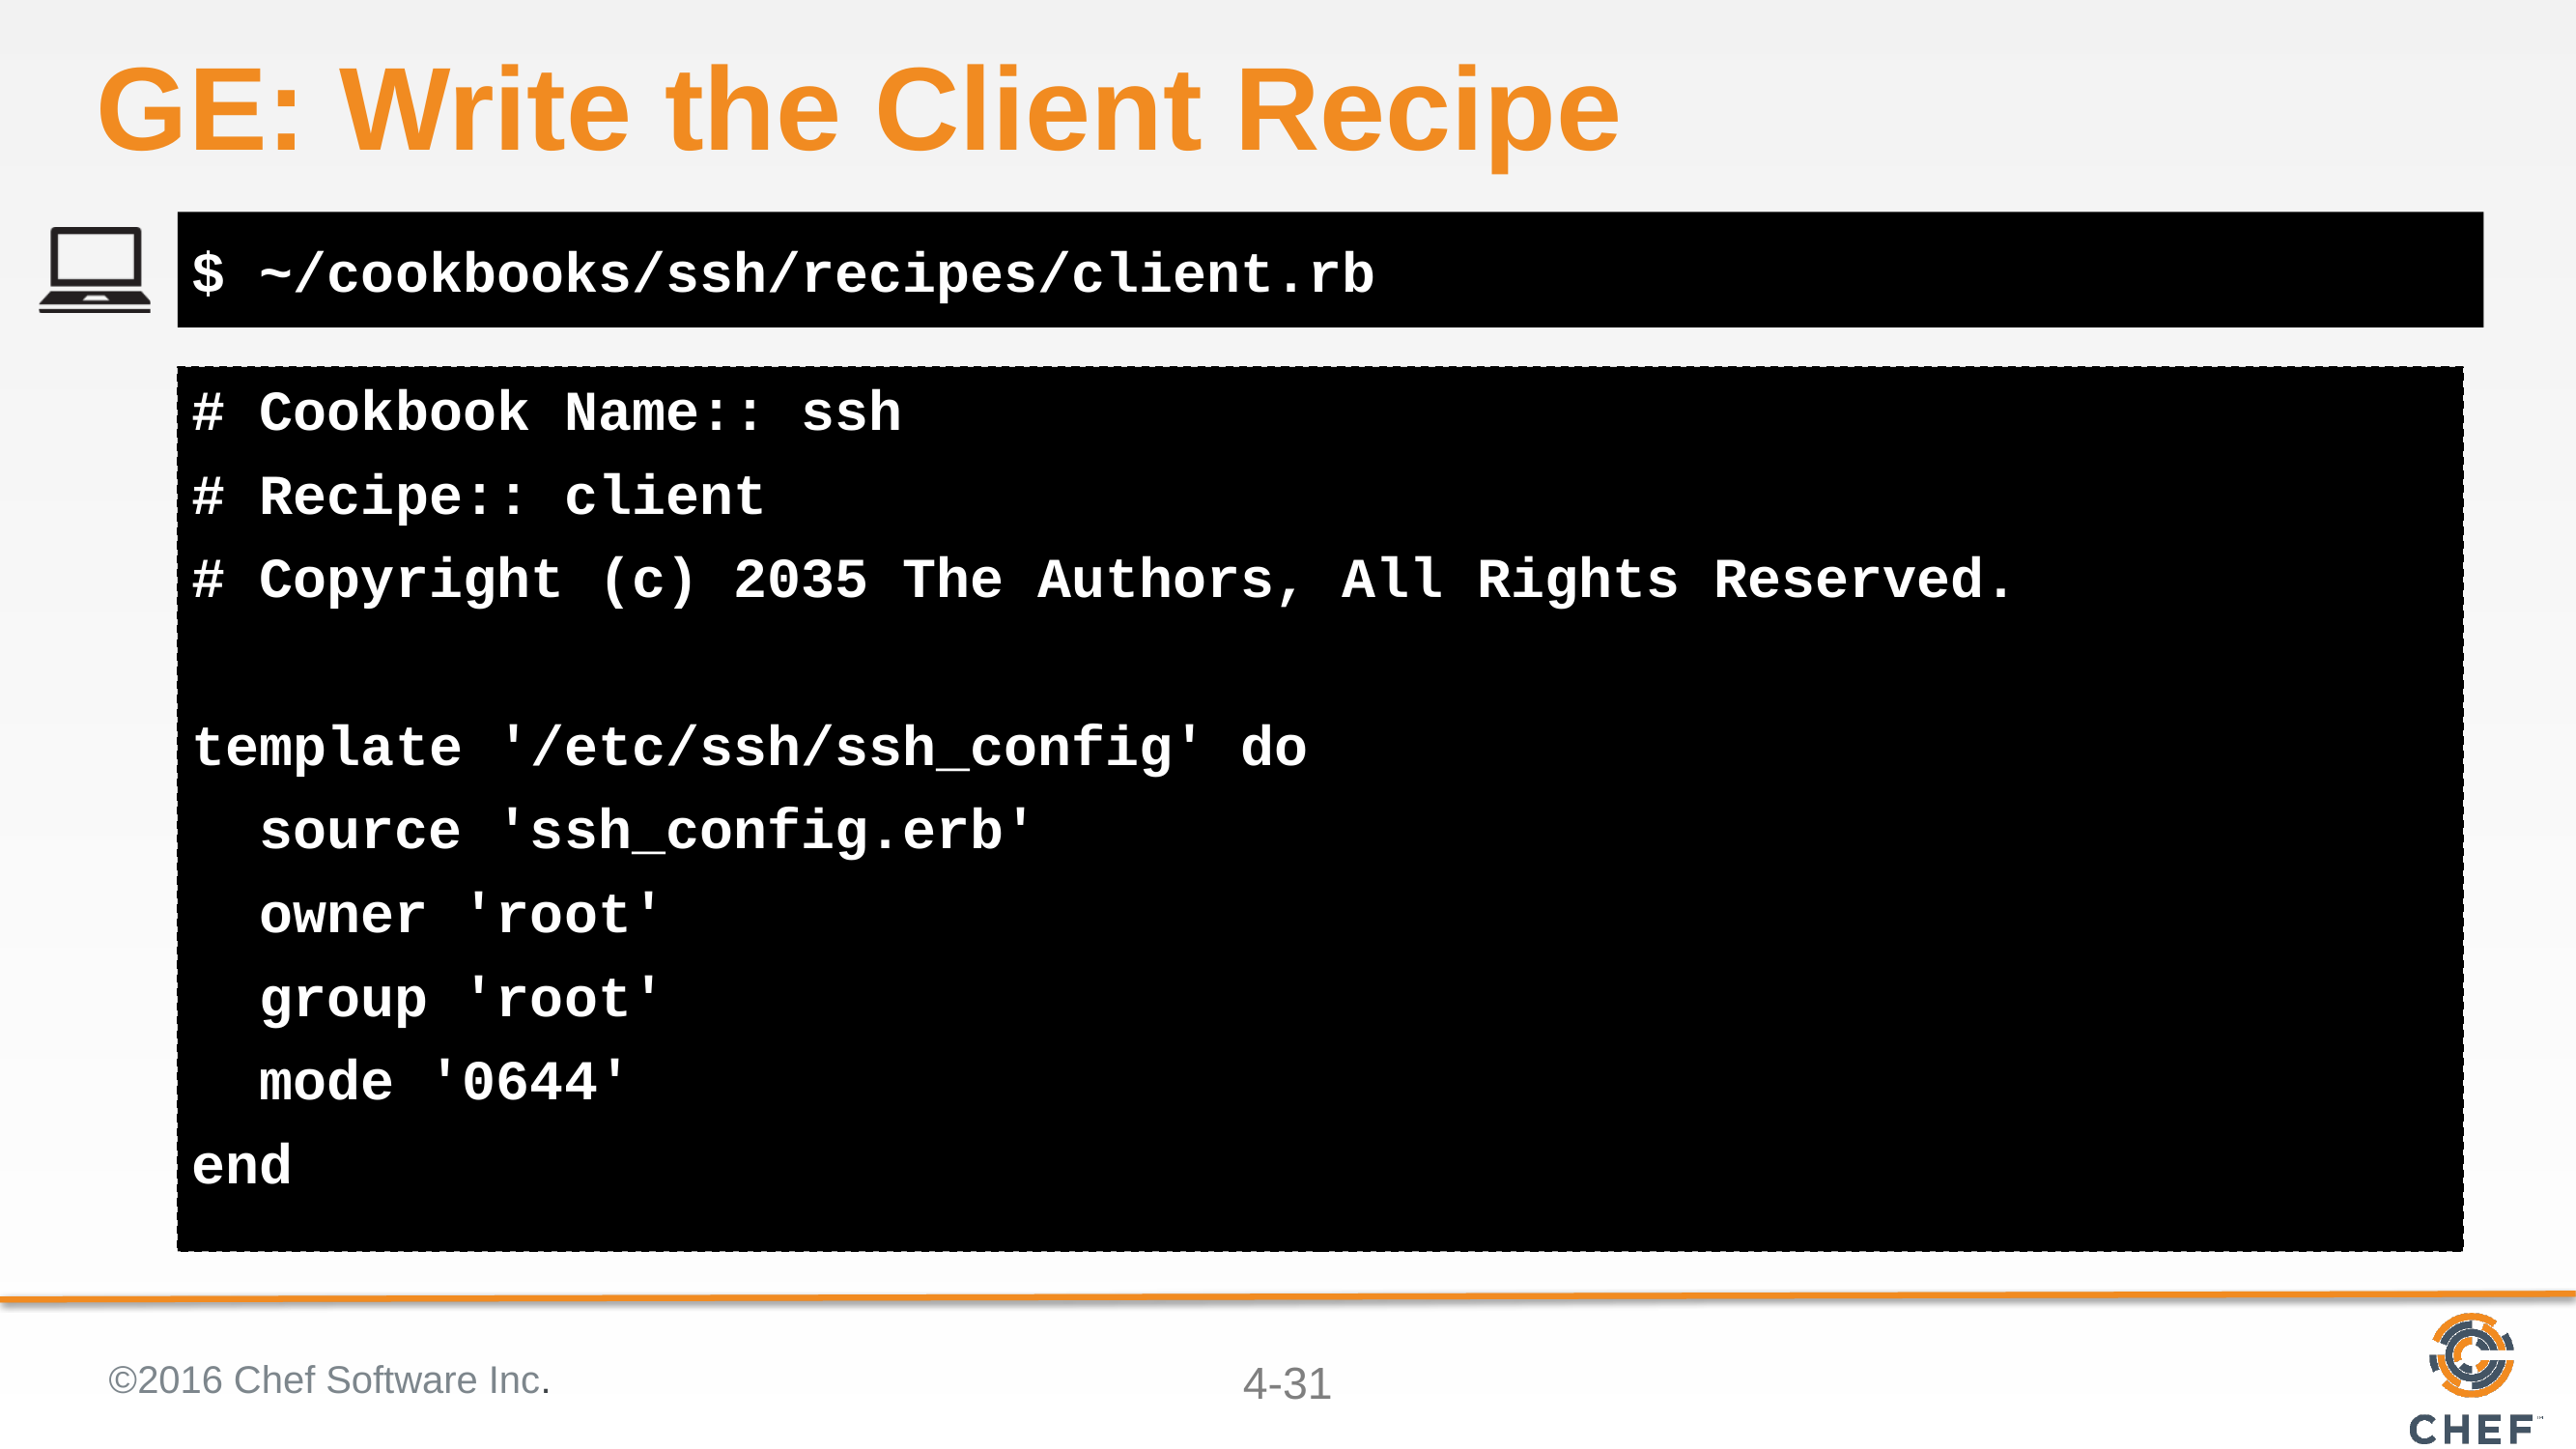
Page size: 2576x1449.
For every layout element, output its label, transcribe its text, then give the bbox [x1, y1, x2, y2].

title GE: Write the Client Recipe [96, 48, 2463, 180]
picture [2399, 1297, 2551, 1449]
list $ ~/cookbooks/ssh/recipes/client.rb [177, 212, 2484, 327]
list # Cookbook Name:: ssh # Recipe:: client # Copyright (c) 2035 The Authors, All Rights Reserved. template '/etc/ssh/ssh_config' do source 'ssh_config.erb' owner 'root' group 'root' mode '0644' end [177, 366, 2464, 1252]
